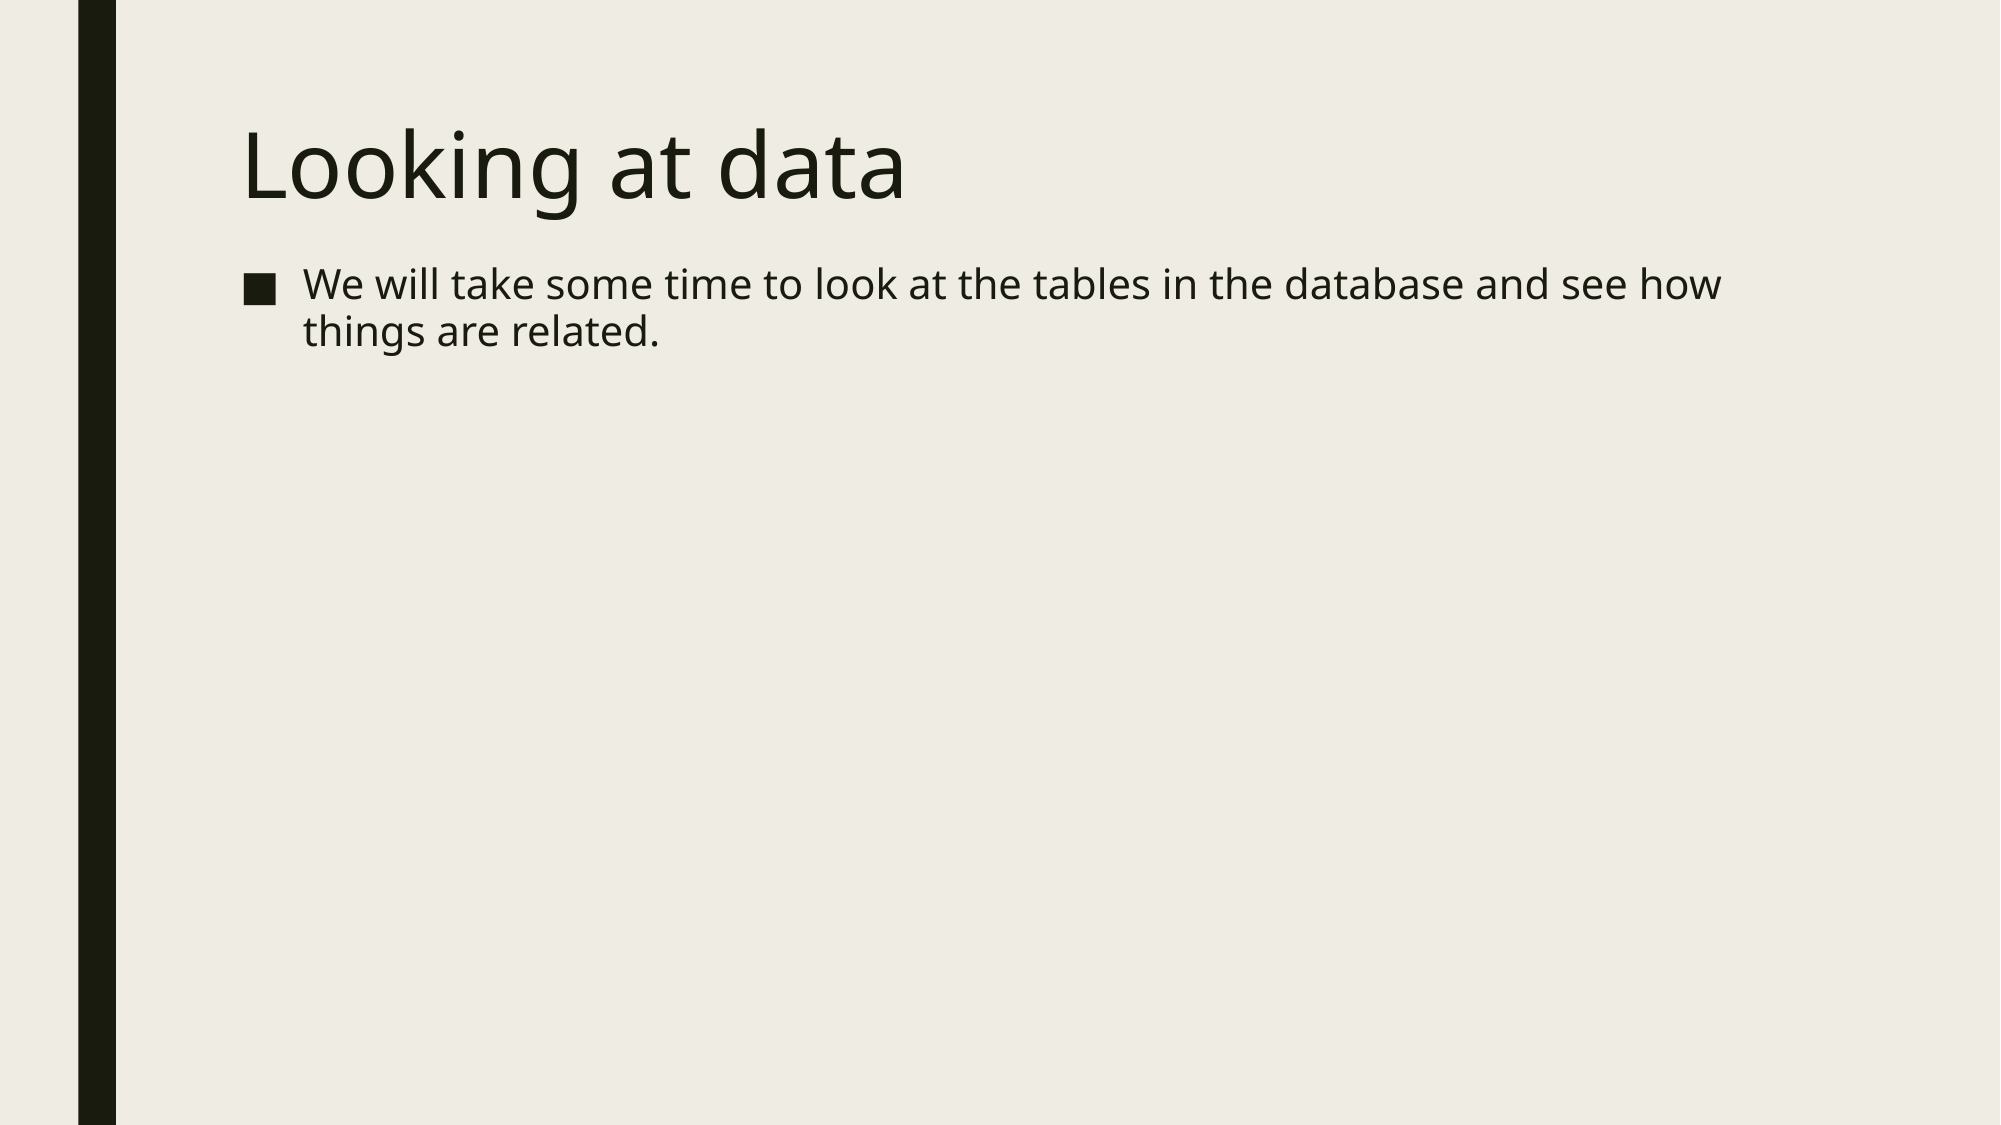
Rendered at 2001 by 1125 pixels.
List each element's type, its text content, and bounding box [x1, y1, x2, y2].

list We will take some time to look at the tables in the database and see how things are related. [225, 254, 1800, 383]
title Looking at data [225, 112, 1800, 254]
